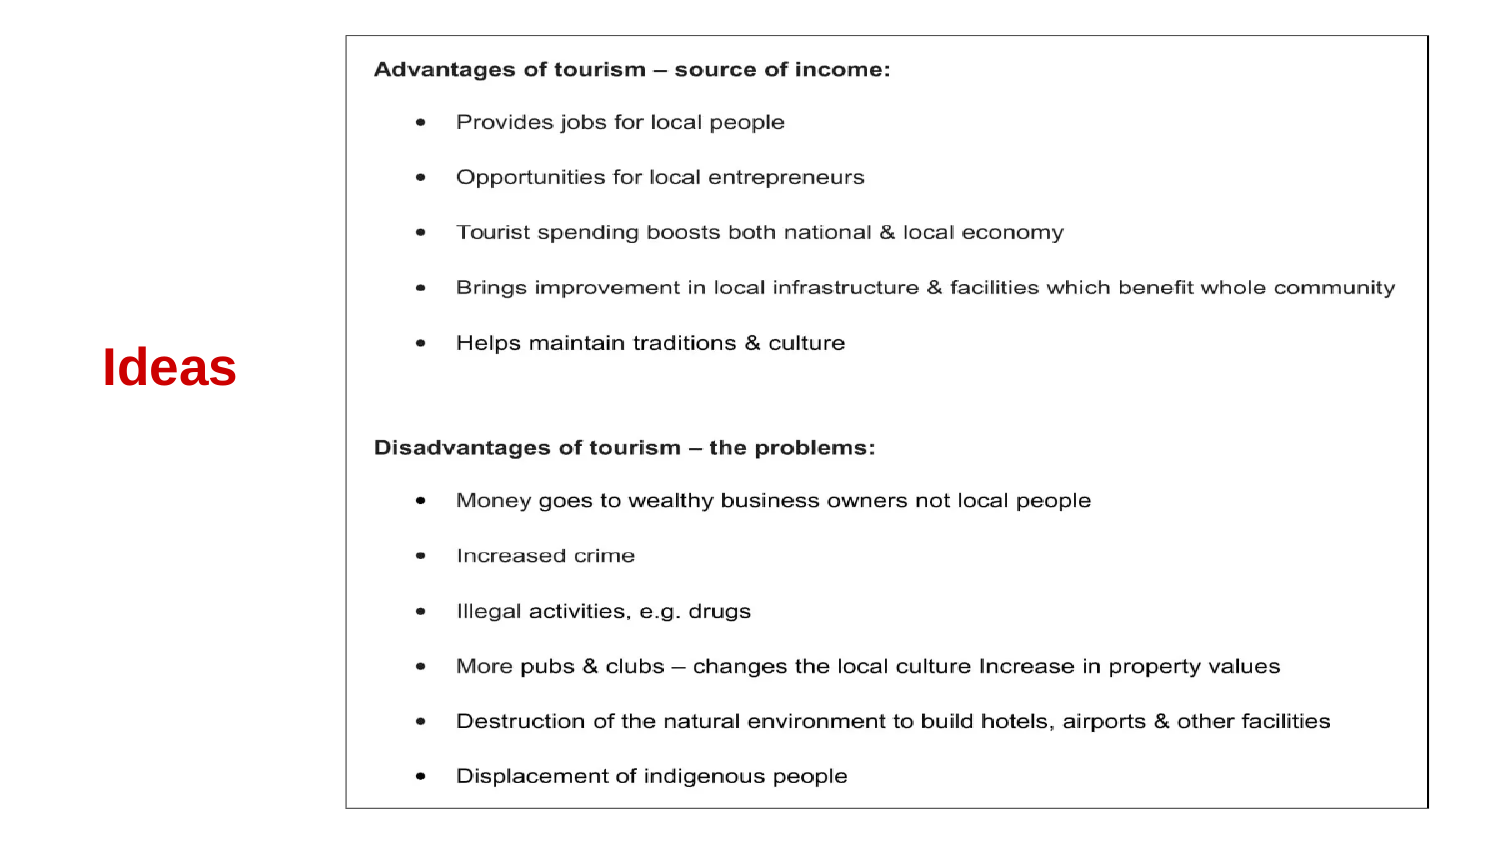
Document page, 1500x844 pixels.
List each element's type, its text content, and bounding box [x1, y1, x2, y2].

picture [327, 29, 1450, 815]
title Ideas [87, 317, 321, 412]
